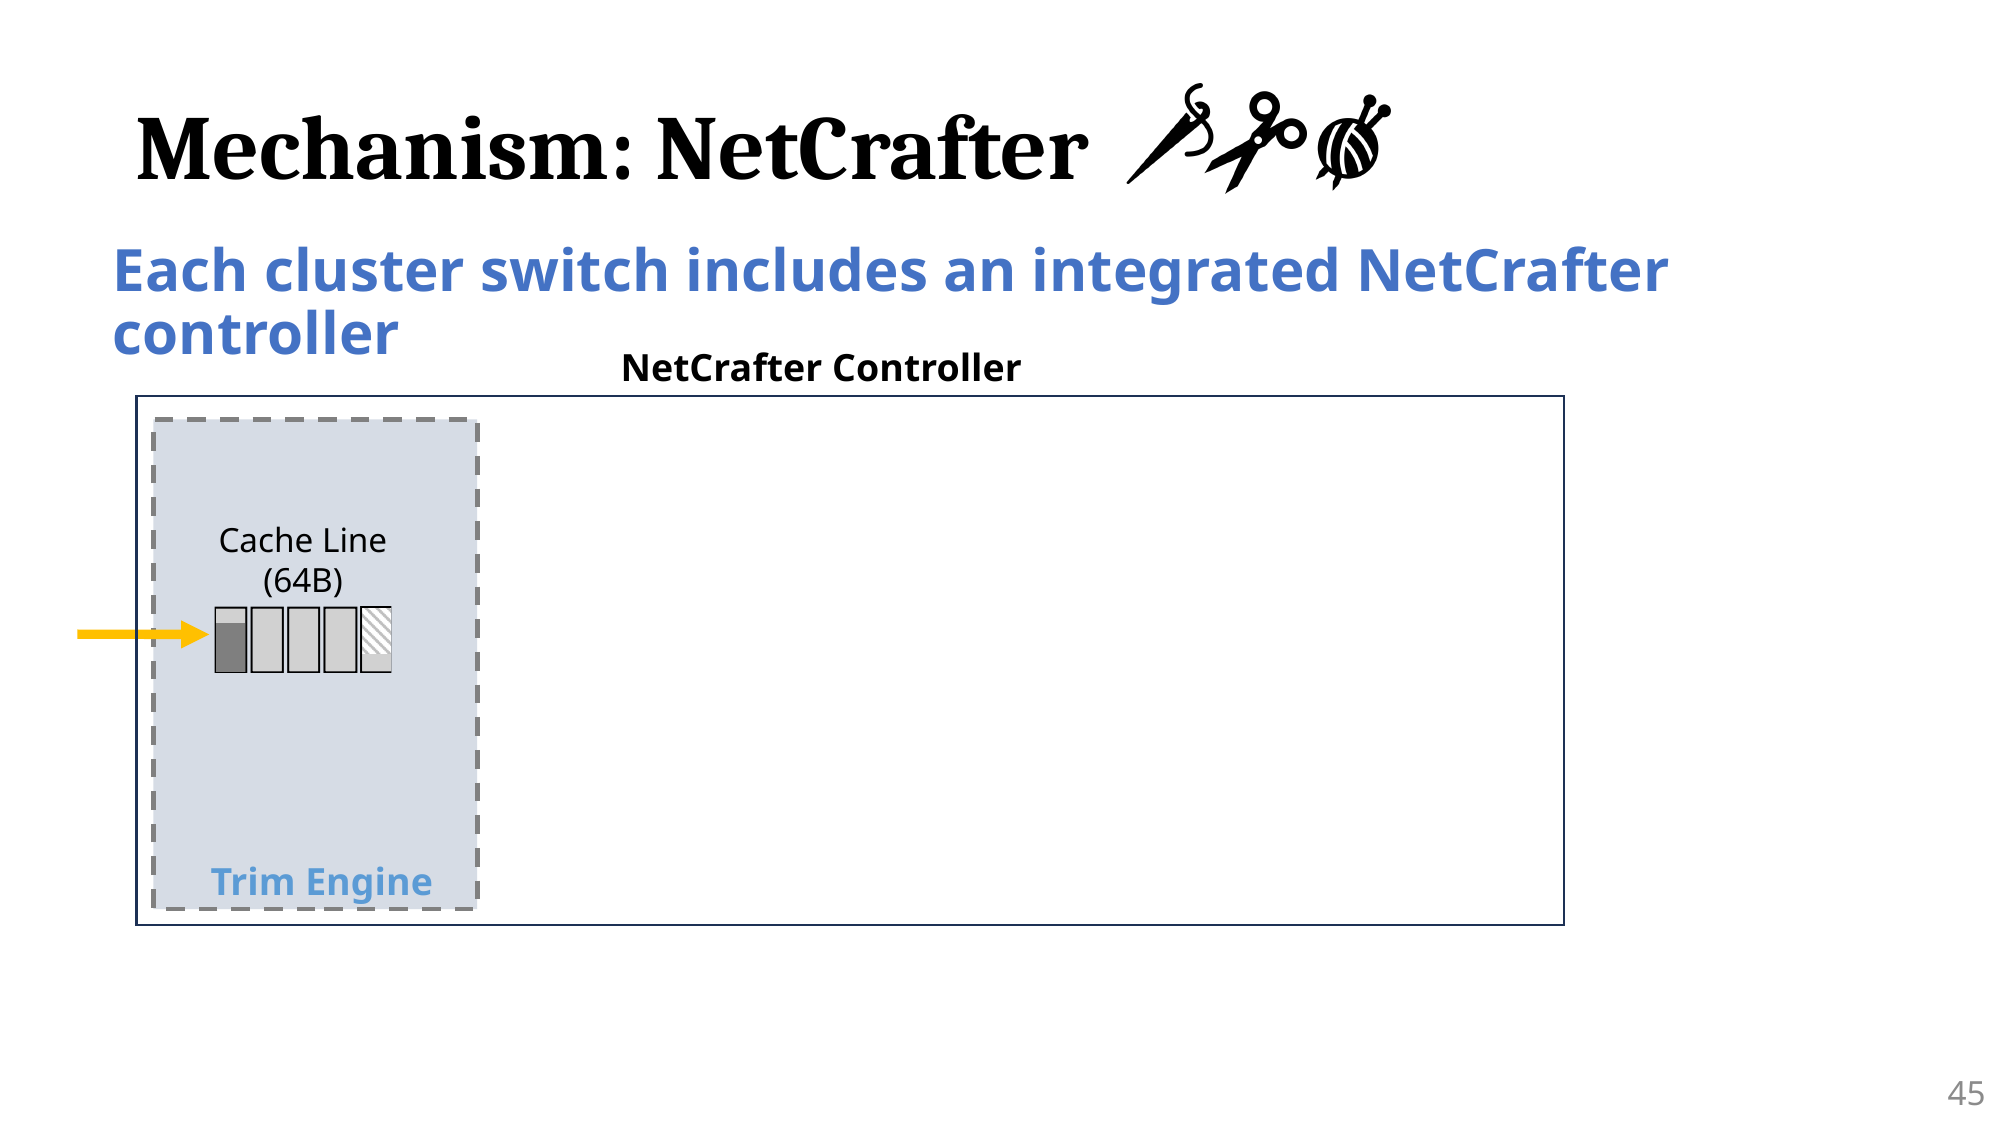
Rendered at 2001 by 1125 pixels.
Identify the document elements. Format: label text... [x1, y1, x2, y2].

text_box NetCrafter Controller [132, 336, 1531, 397]
slide_number 45 [1550, 1065, 2000, 1125]
picture [214, 606, 392, 673]
text_box [135, 395, 1565, 926]
picture [1110, 74, 1405, 204]
text_box Each cluster switch includes an integrated NetCrafter controller [97, 233, 1907, 334]
title Mechanism: NetCrafter [120, 41, 1846, 260]
